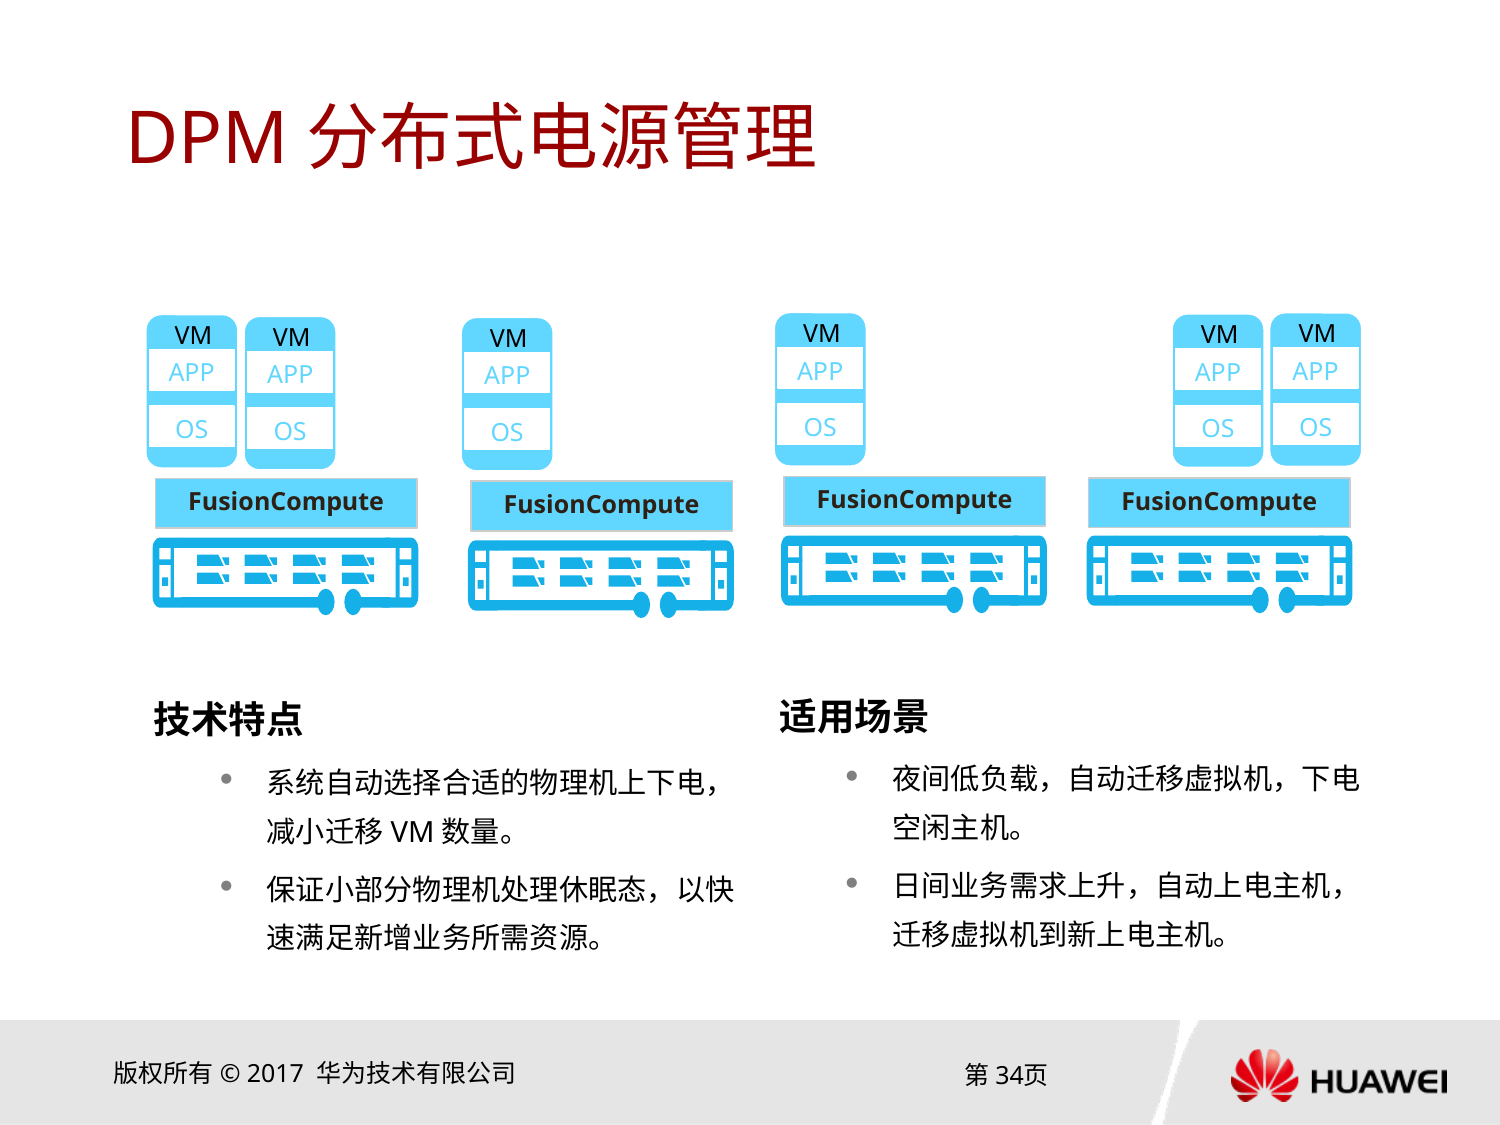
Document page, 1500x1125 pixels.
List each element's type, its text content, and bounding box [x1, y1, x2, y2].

title DPM分布式电源管理 [111, 63, 1412, 207]
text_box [243, 312, 337, 471]
text_box 技术特点 系统自动选择合适的物理机上下电，减小迁移VM数量。 保证小部分物理机处理休眠态，以快速满足新增业务所需资源。 [136, 668, 767, 959]
text_box FusionCompute [470, 481, 733, 531]
text_box FusionCompute [783, 476, 1046, 527]
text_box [145, 310, 239, 469]
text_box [1171, 310, 1265, 468]
text_box FusionCompute [1088, 477, 1351, 528]
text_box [152, 537, 419, 616]
picture [0, 1020, 1500, 1125]
text_box 适用场景 夜间低负载，自动迁移虚拟机，下电空闲主机。 日间业务需求上升，自动上电主机，迁移虚拟机到新上电主机。 [762, 665, 1386, 959]
text_box FusionCompute [155, 478, 417, 529]
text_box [467, 540, 734, 619]
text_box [780, 535, 1048, 614]
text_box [774, 308, 867, 467]
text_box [460, 313, 554, 472]
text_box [1269, 309, 1362, 467]
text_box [1086, 535, 1353, 614]
